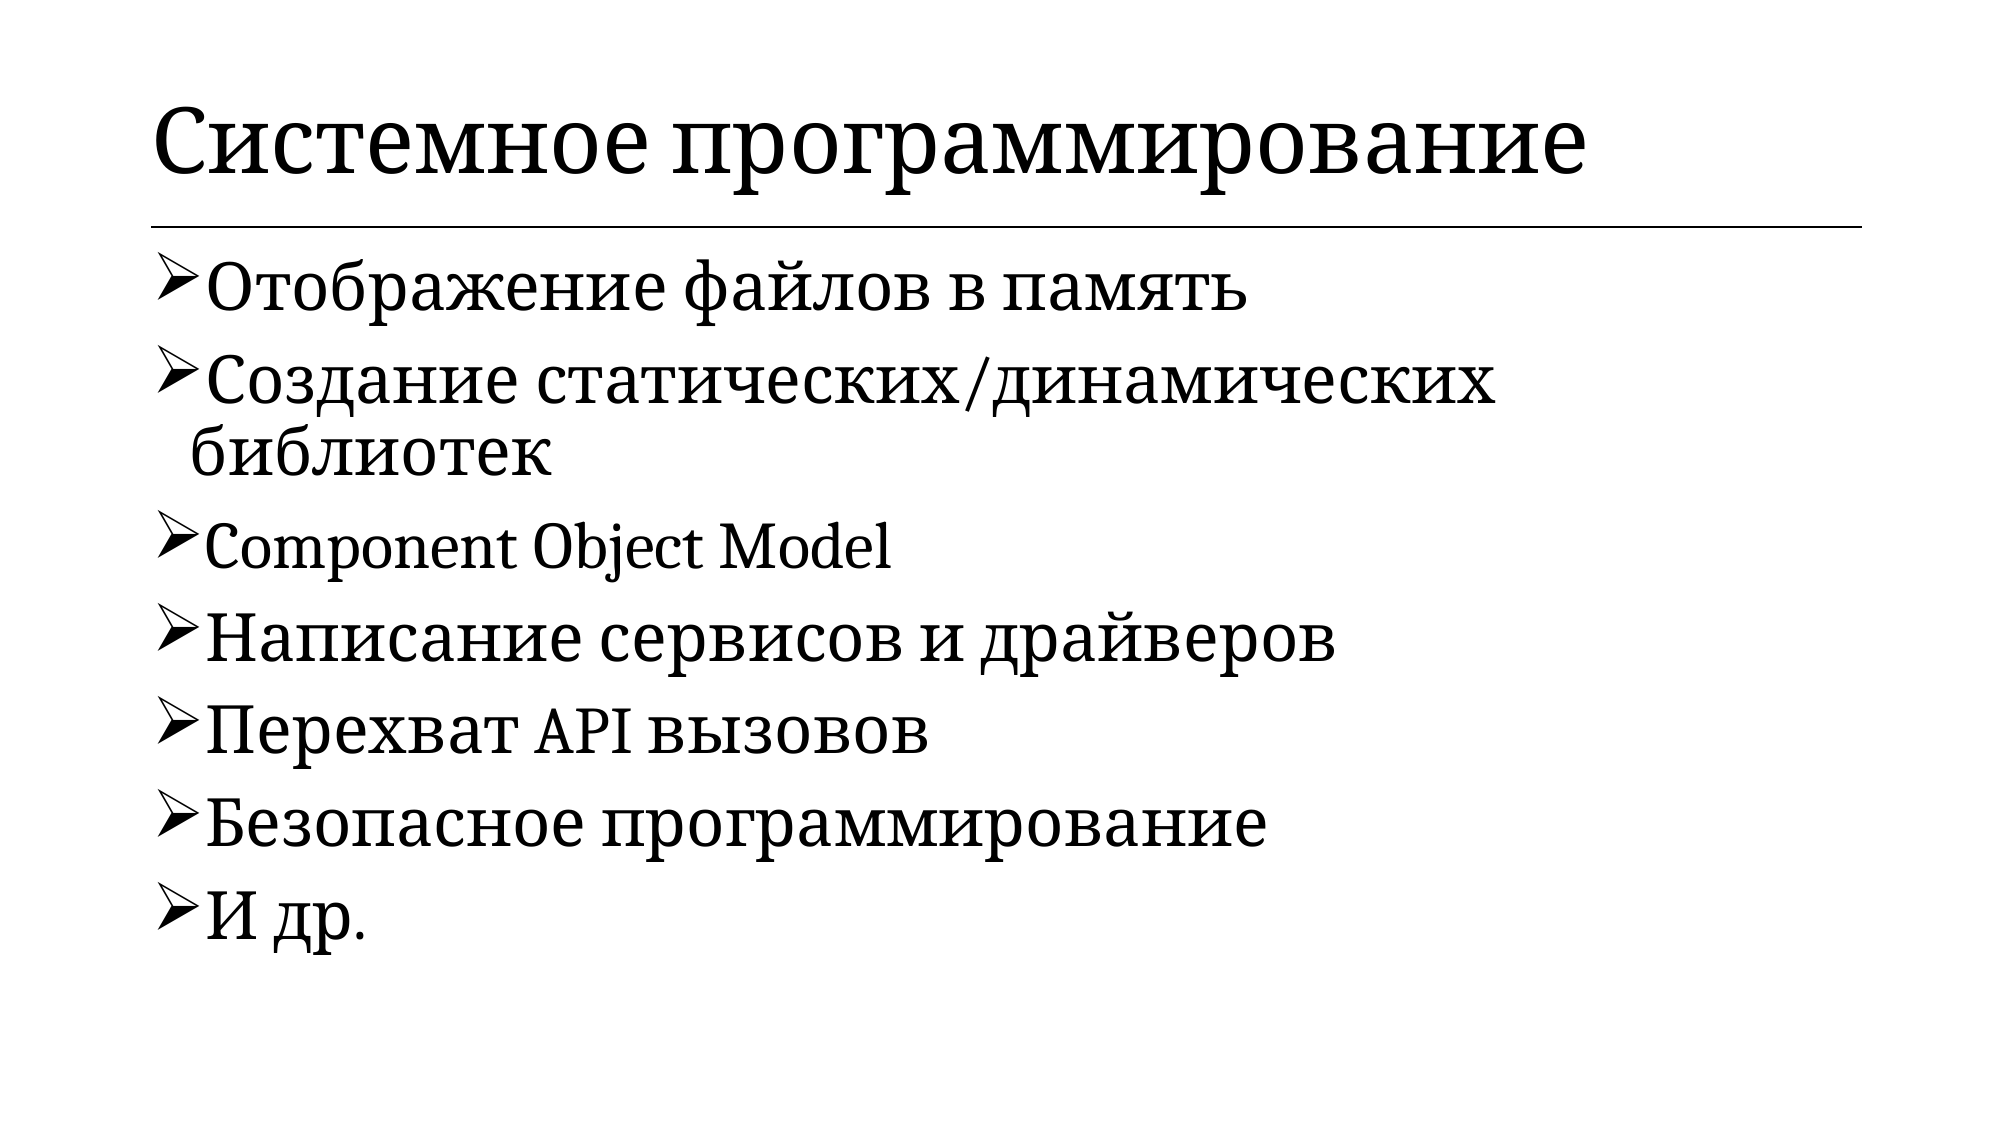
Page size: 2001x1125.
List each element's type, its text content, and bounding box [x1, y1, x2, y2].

list Отображение файлов в память Создание статических/динамических библиотек Component Object Model Написание сервисов и драйверов Перехват API вызовов Безопасное программирование И др. [137, 245, 1863, 1066]
table_header Системное программирование [151, 60, 1862, 226]
